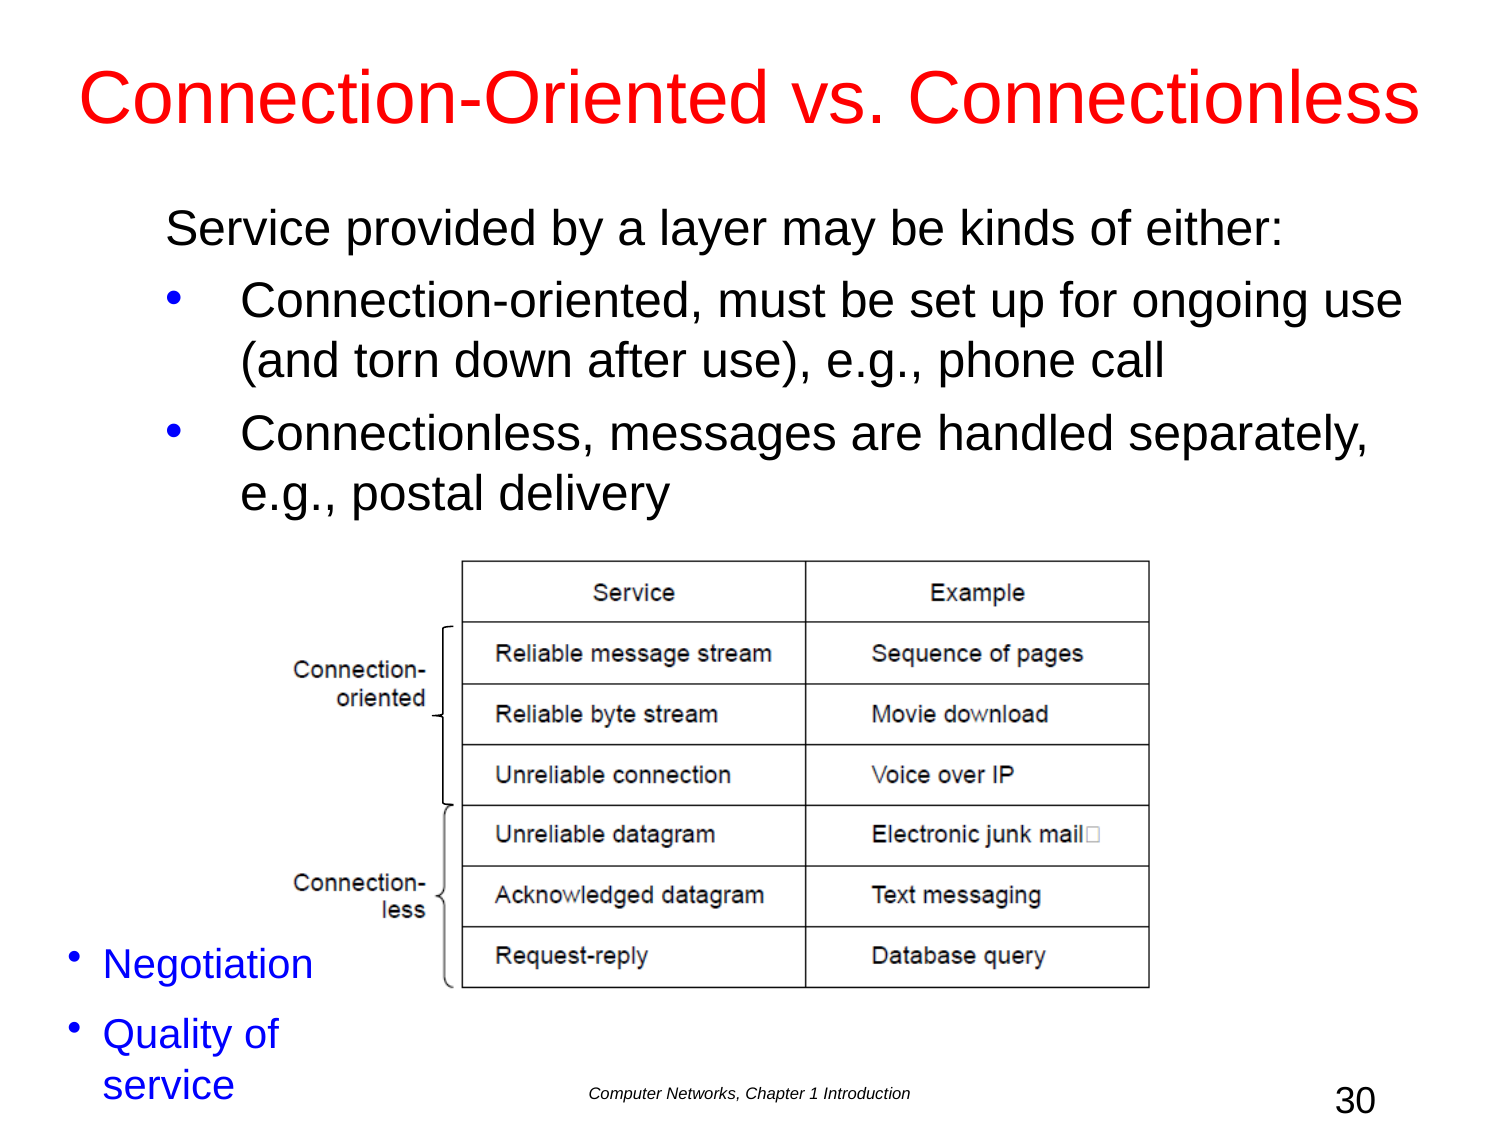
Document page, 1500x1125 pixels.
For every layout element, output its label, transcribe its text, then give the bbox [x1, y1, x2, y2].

title Connection-Oriented vs. Connectionless [0, 0, 1500, 188]
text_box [276, 551, 1163, 1000]
text_box Negotiation Quality of service [52, 929, 433, 1115]
list Service provided by a layer may be kinds of either: Connection-oriented, must be set up for ongoing use (and torn down after use), e.g., phone call Connectionless, messages are handled separately, e.g., postal delivery [150, 187, 1425, 986]
footer Computer Networks, Chapter 1 Introduction [0, 1074, 1500, 1125]
